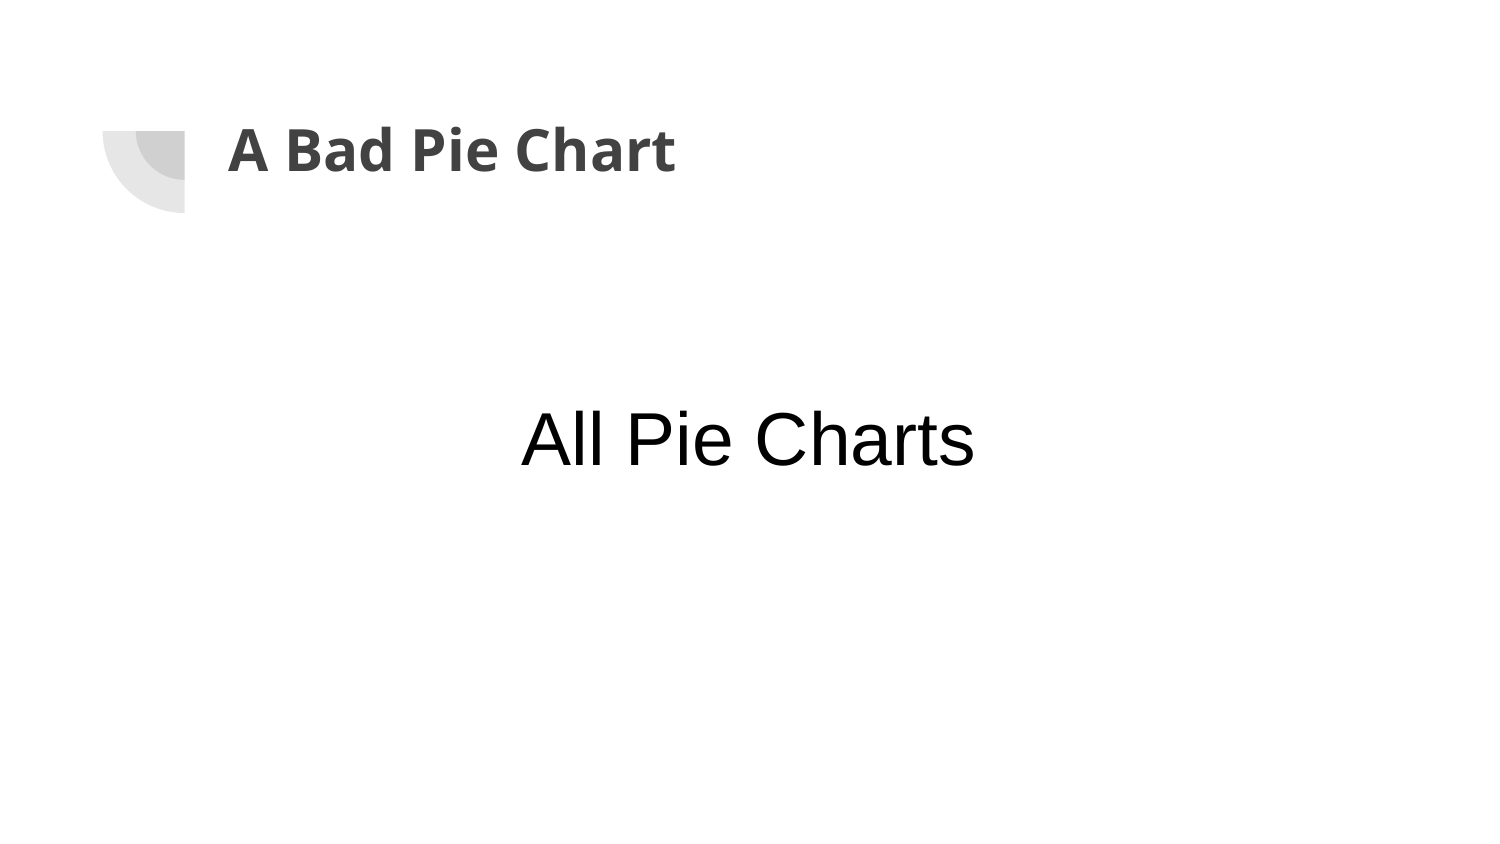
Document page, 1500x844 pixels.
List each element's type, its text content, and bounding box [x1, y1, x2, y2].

text_box All Pie Charts [506, 375, 994, 468]
title A Bad Pie Chart [213, 98, 1368, 263]
